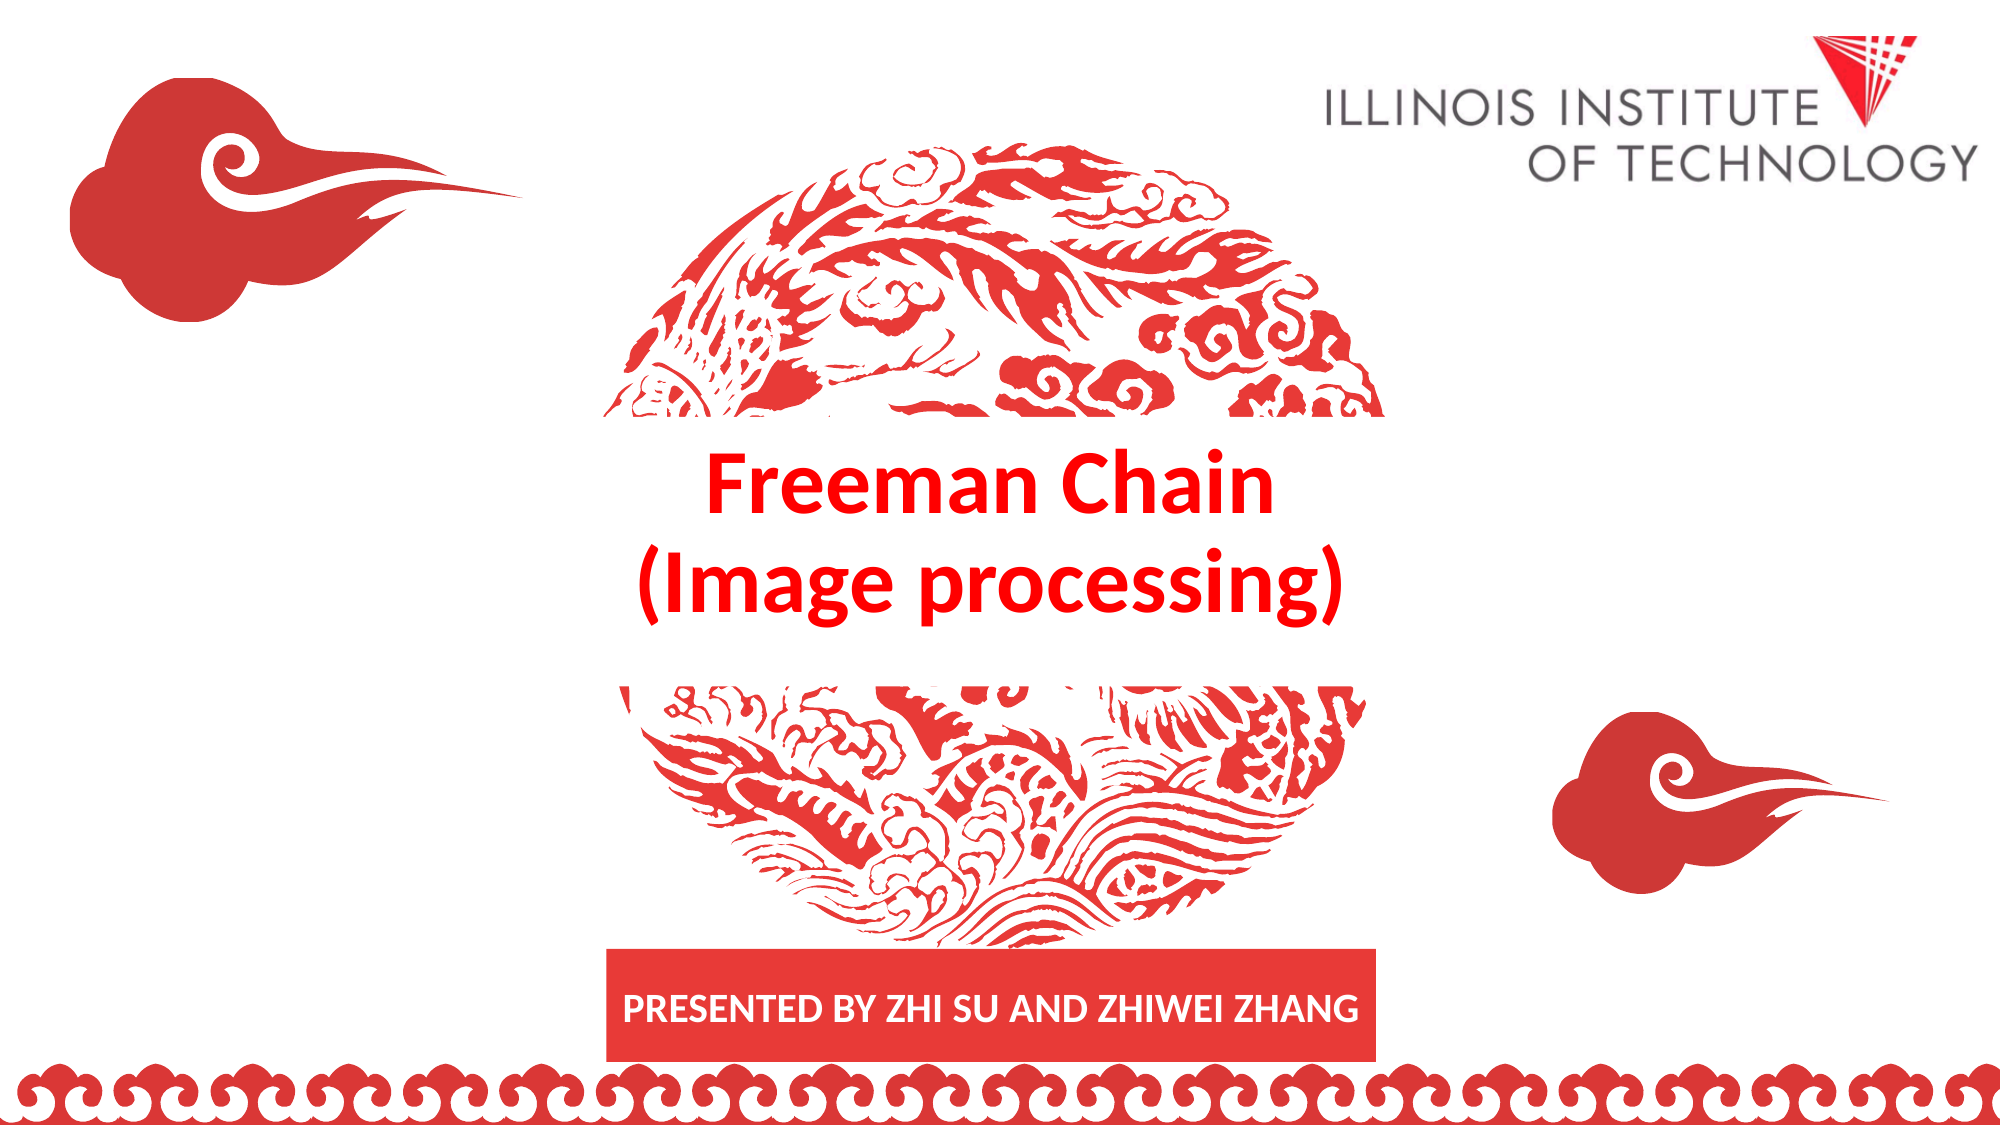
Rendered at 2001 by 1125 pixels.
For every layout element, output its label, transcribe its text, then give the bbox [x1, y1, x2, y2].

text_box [0, 1061, 2000, 1125]
picture [69, 78, 524, 322]
picture [1552, 712, 1890, 894]
picture [1283, 13, 2000, 210]
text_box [562, 142, 1420, 949]
text_box PRESENTED BY ZHI SU AND ZHIWEI ZHANG [605, 949, 1377, 1061]
